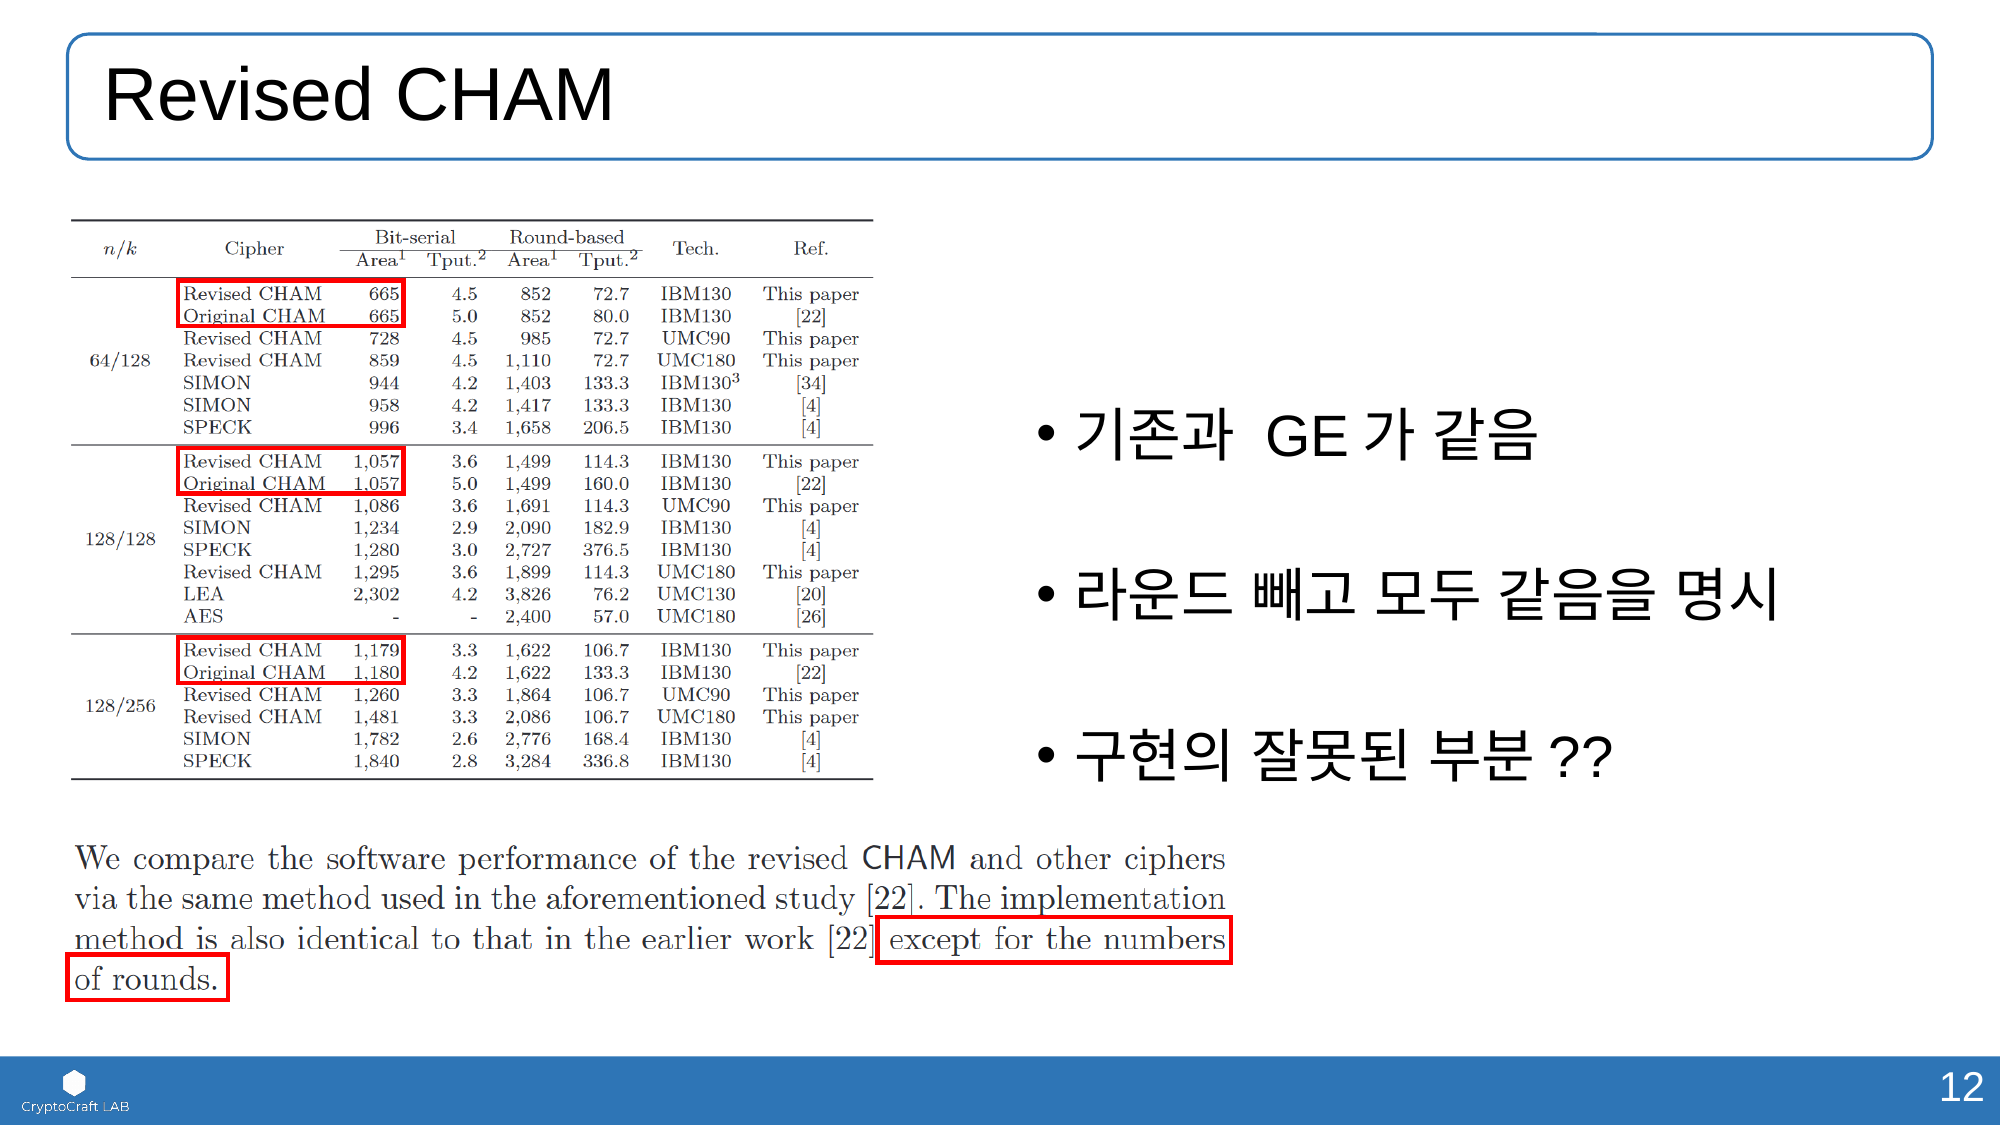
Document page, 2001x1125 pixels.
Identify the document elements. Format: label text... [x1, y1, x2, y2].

list 기존과 GE가 같음 라운드 빼고 모두 같음을 명시 구현의 잘못된 부분?? [1021, 285, 1933, 832]
picture [13, 1061, 138, 1123]
title Revised CHAM [67, 34, 1933, 160]
picture [67, 838, 1232, 993]
picture [67, 215, 878, 783]
text_box [67, 993, 229, 1001]
